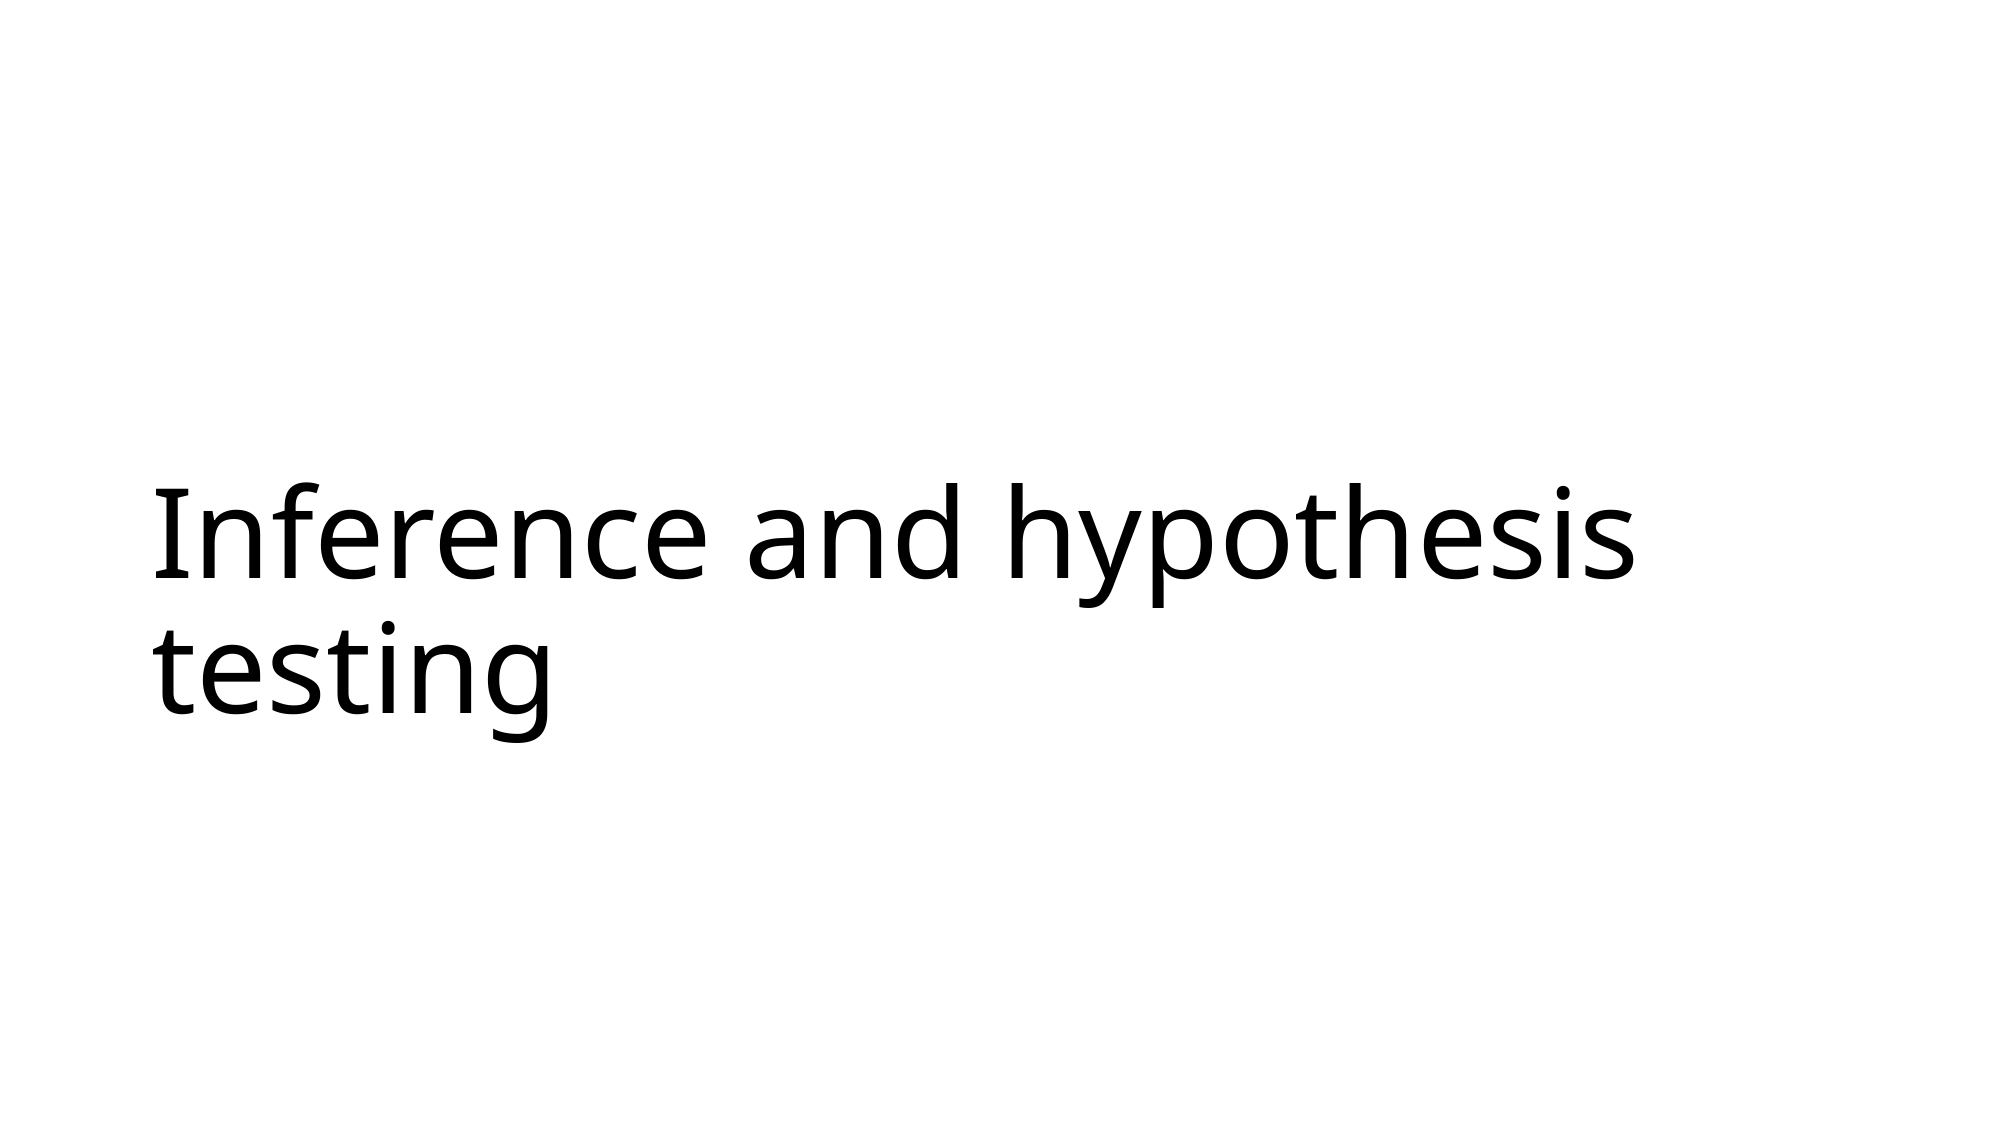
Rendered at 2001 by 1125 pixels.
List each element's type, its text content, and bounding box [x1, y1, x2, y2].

title Inference and hypothesis testing [136, 280, 1862, 749]
